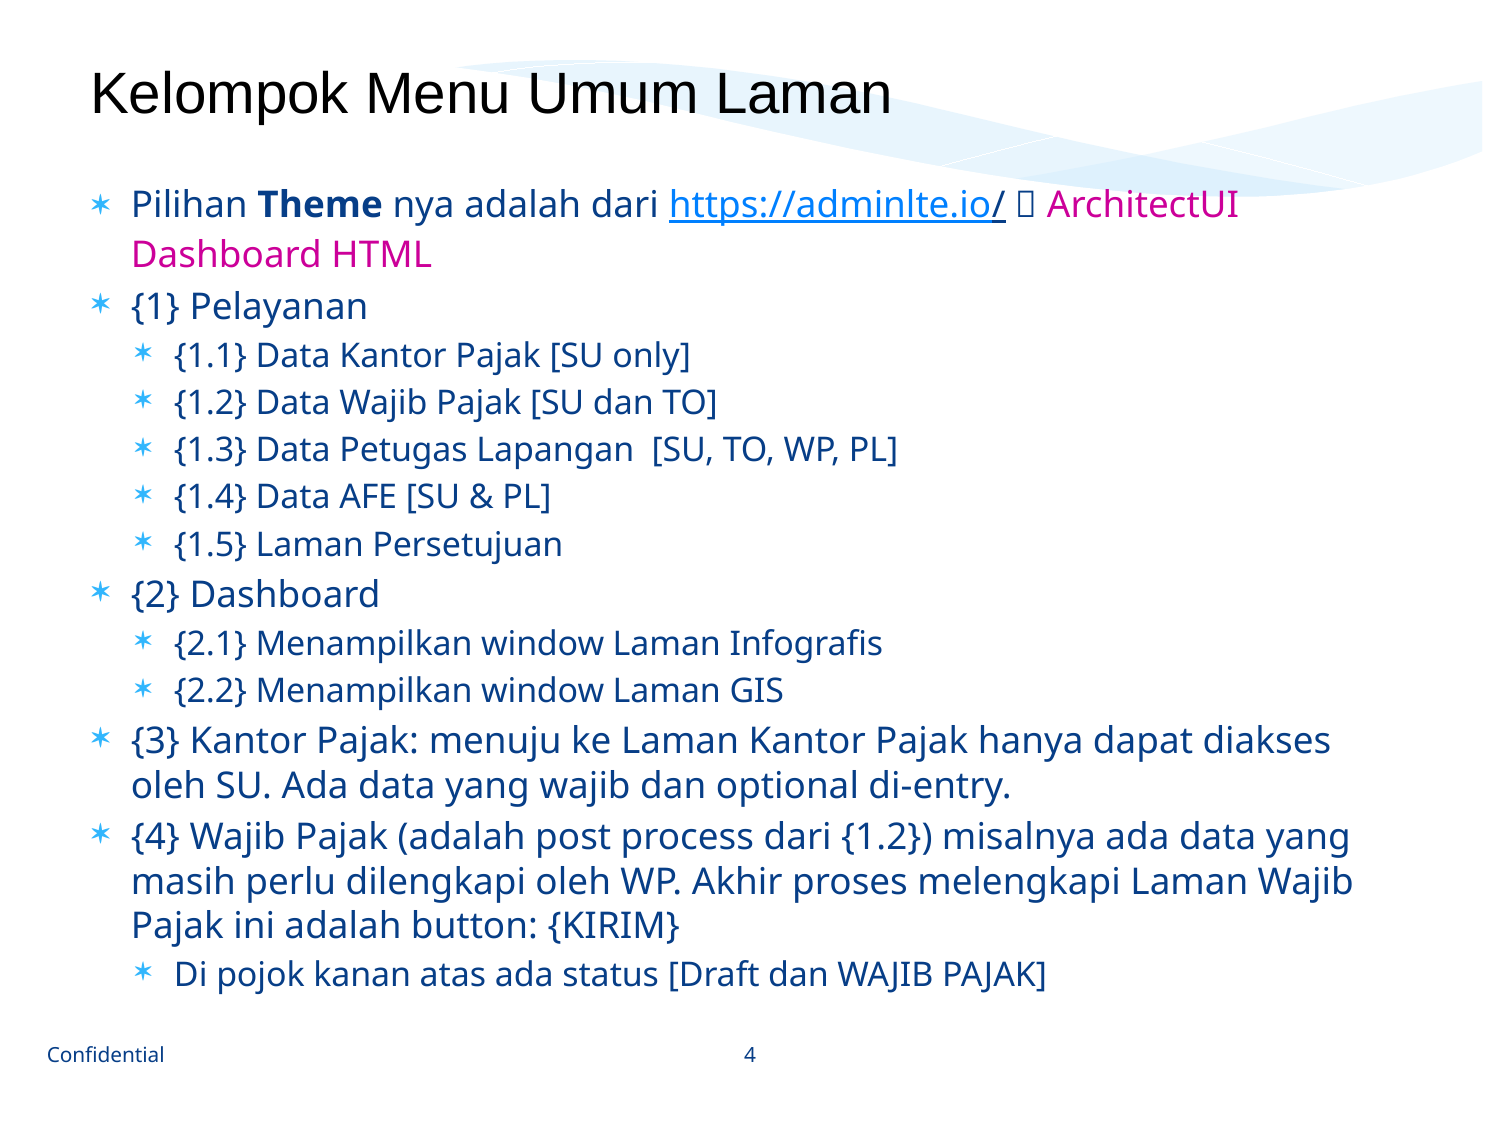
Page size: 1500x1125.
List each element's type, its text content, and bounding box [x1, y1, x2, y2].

footer Confidential [31, 1025, 653, 1086]
title Kelompok Menu Umum Laman [75, 30, 1425, 149]
slide_number 4 [654, 1025, 846, 1086]
list Pilihan Theme nya adalah dari https://adminlte.io/  ArchitectUI Dashboard HTML {1} Pelayanan {1.1} Data Kantor Pajak [SU only] {1.2} Data Wajib Pajak [SU dan TO] {1.3} Data Petugas Lapangan [SU, TO, WP, PL] {1.4} Data AFE [SU & PL] {1.5} Laman Persetujuan {2} Dashboard {2.1} Menampilkan window Laman Infografis {2.2} Menampilkan window Laman GIS {3} Kantor Pajak: menuju ke Laman Kantor Pajak hanya dapat diakses oleh SU. Ada data yang wajib dan optional di-entry. {4} Wajib Pajak (adalah post process dari {1.2}) misalnya ada data yang masih perlu dilengkapi oleh WP. Akhir proses melengkapi Laman Wajib Pajak ini adalah button: {KIRIM} Di pojok kanan atas ada status [Draft dan WAJIB PAJAK] [76, 172, 1424, 1005]
